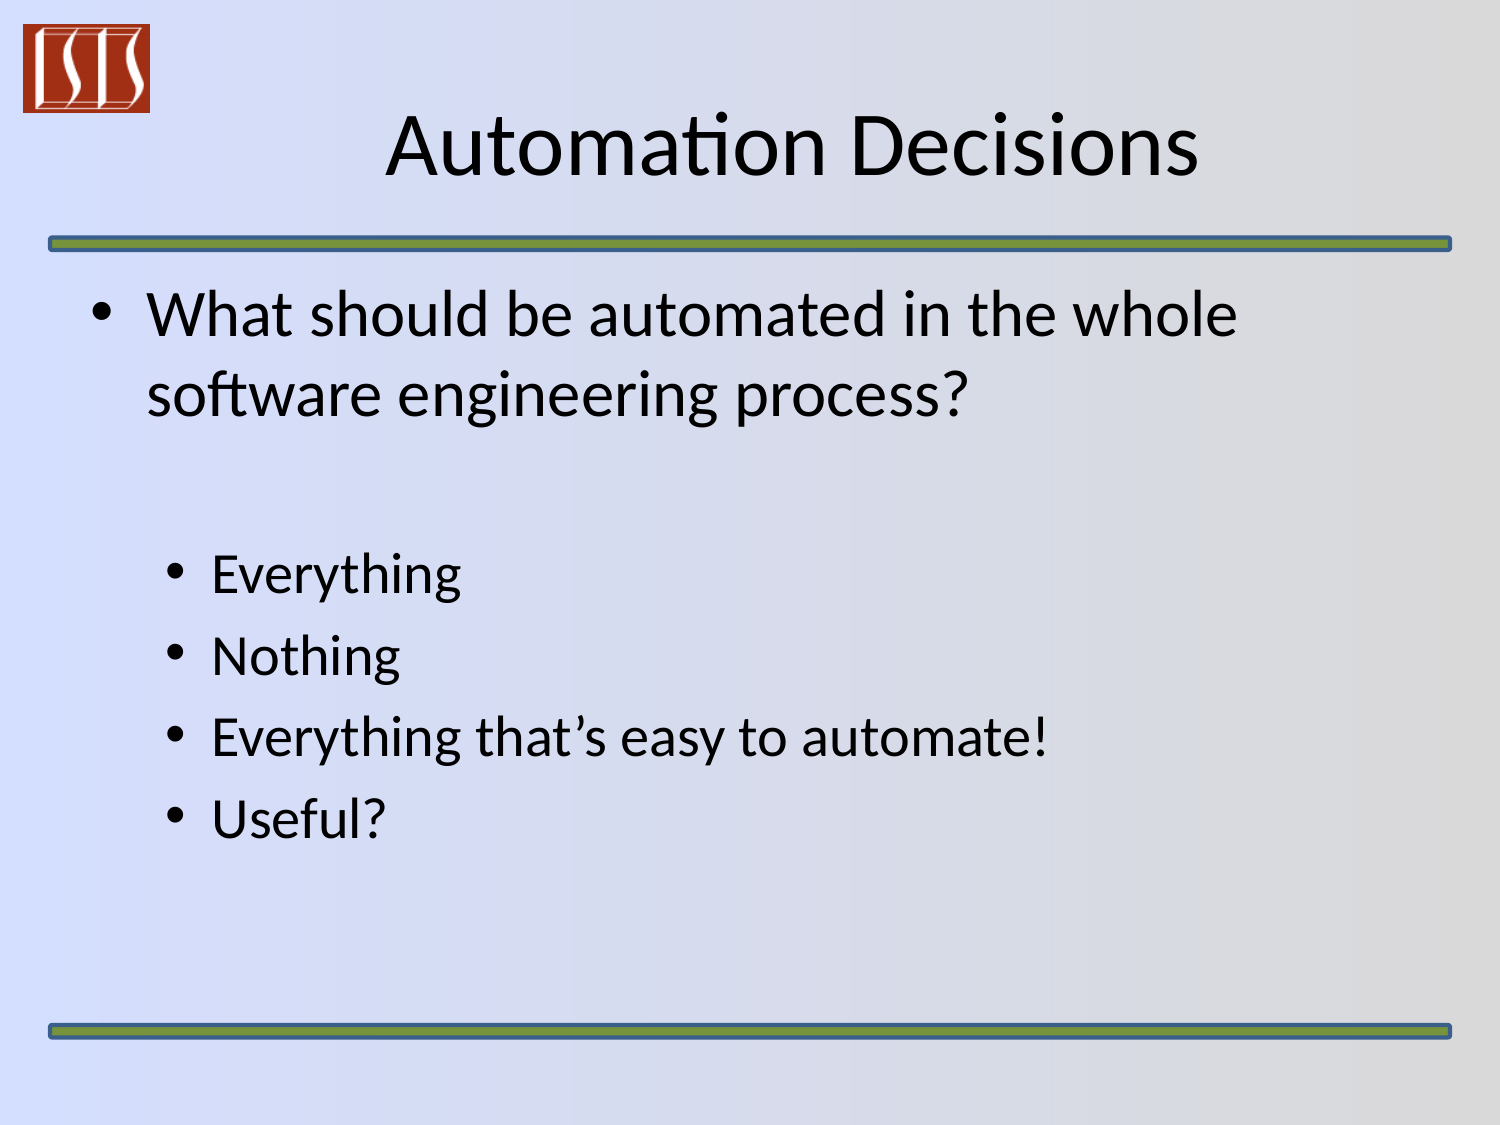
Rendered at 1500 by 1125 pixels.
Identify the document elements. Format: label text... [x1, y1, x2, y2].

list What should be automated in the whole software engineering process? Everything Nothing Everything that’s easy to automate! Useful? [75, 262, 1425, 1005]
picture [23, 24, 150, 113]
title Automation Decisions [162, 45, 1425, 233]
